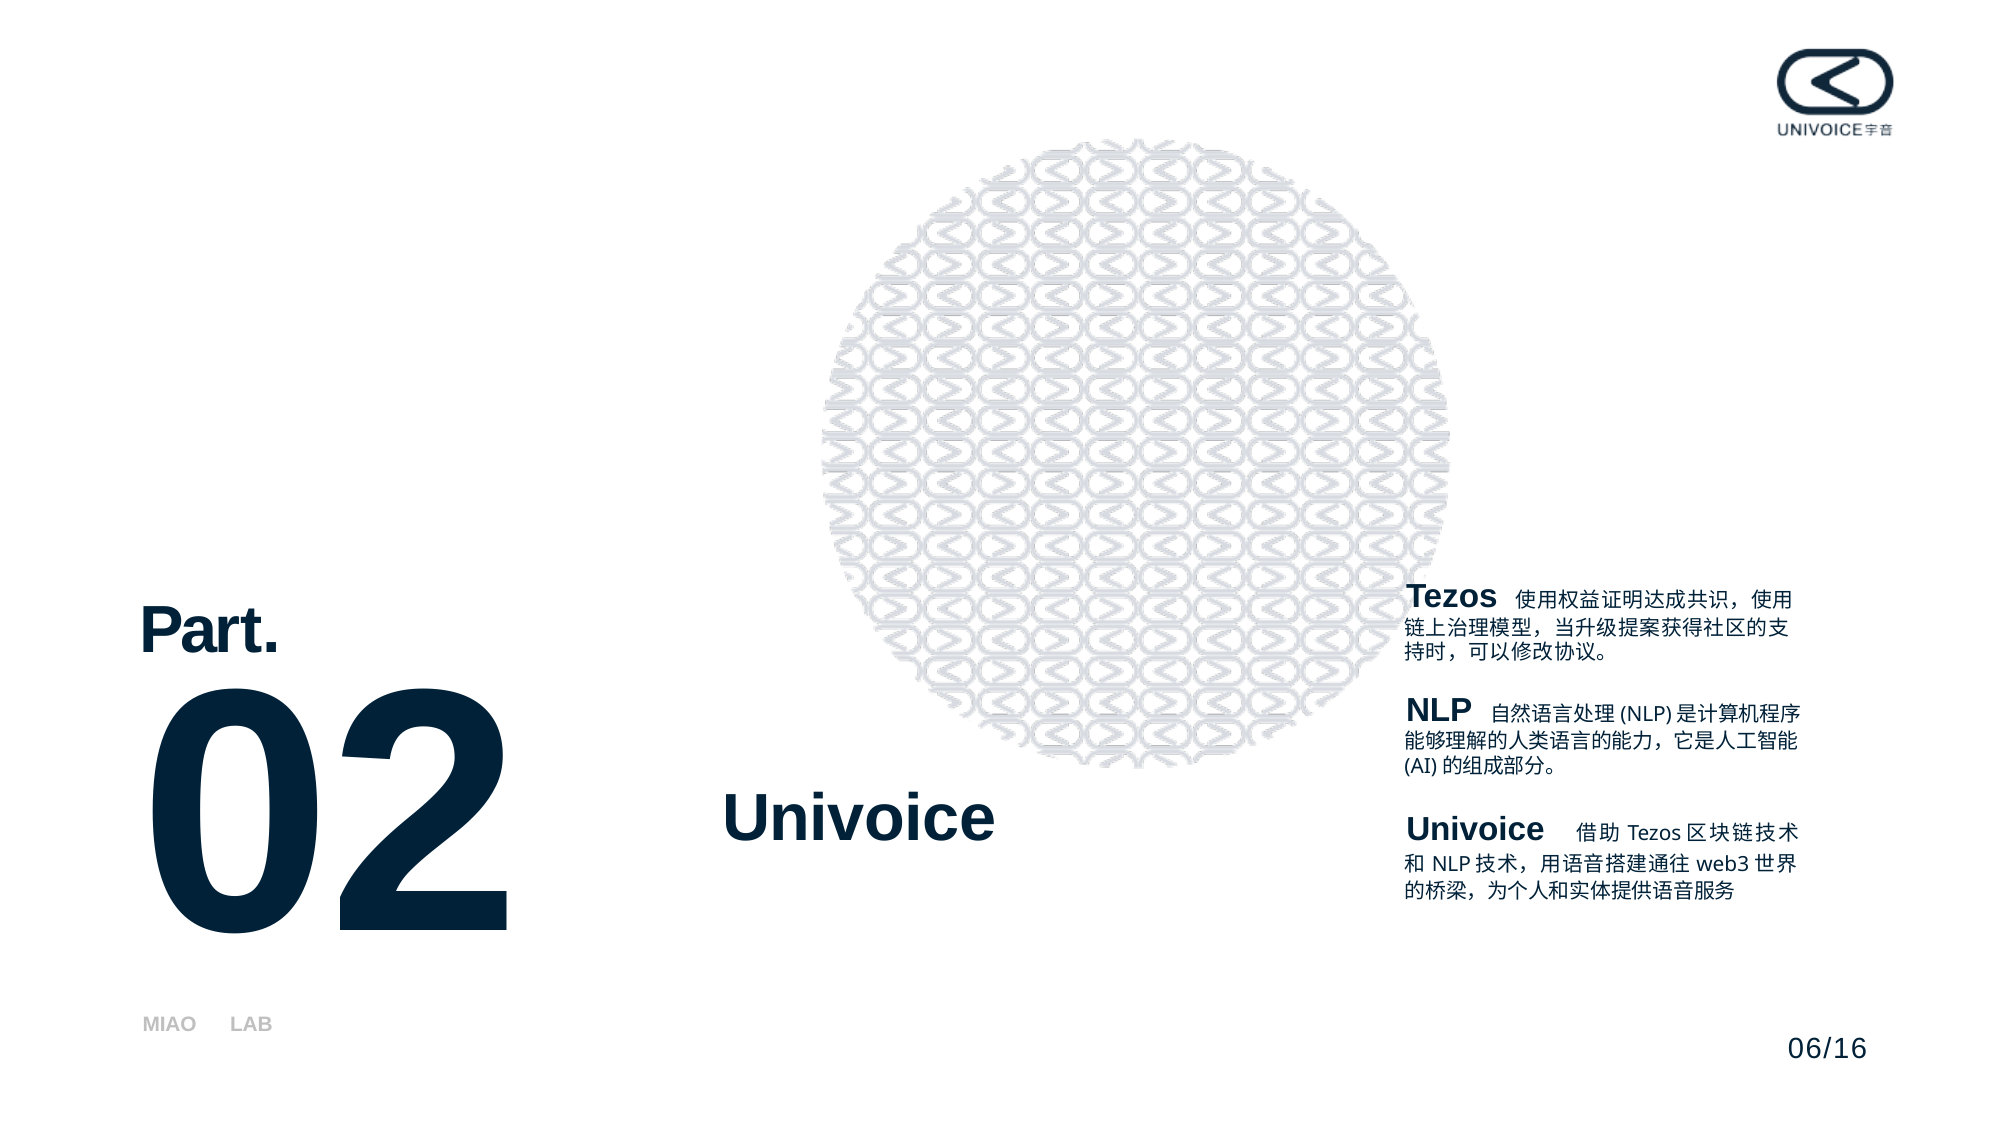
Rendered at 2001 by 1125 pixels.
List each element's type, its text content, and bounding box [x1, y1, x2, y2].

text_box 06/16 [1785, 1033, 1871, 1067]
text_box Univoice [720, 786, 998, 855]
picture [1774, 46, 1897, 139]
text_box Tezos 使用权益证明达成共识，使用链上治理模型，当升级提案获得社区的支持时，可以修改协议。 NLP 自然语言处理(NLP)是计算机程序 能够理解的人类语言的能力，它是人工智能(AI)的组成部分。 Univoice 借助Tezos区块链技术和NLP技术，用语音搭建通往web3世界的桥梁，为个人和实体提供语音服务 [1402, 573, 1803, 944]
text_box MIAO LAB [140, 1013, 276, 1038]
text_box Part. 02 [137, 598, 670, 956]
picture [821, 138, 1451, 769]
